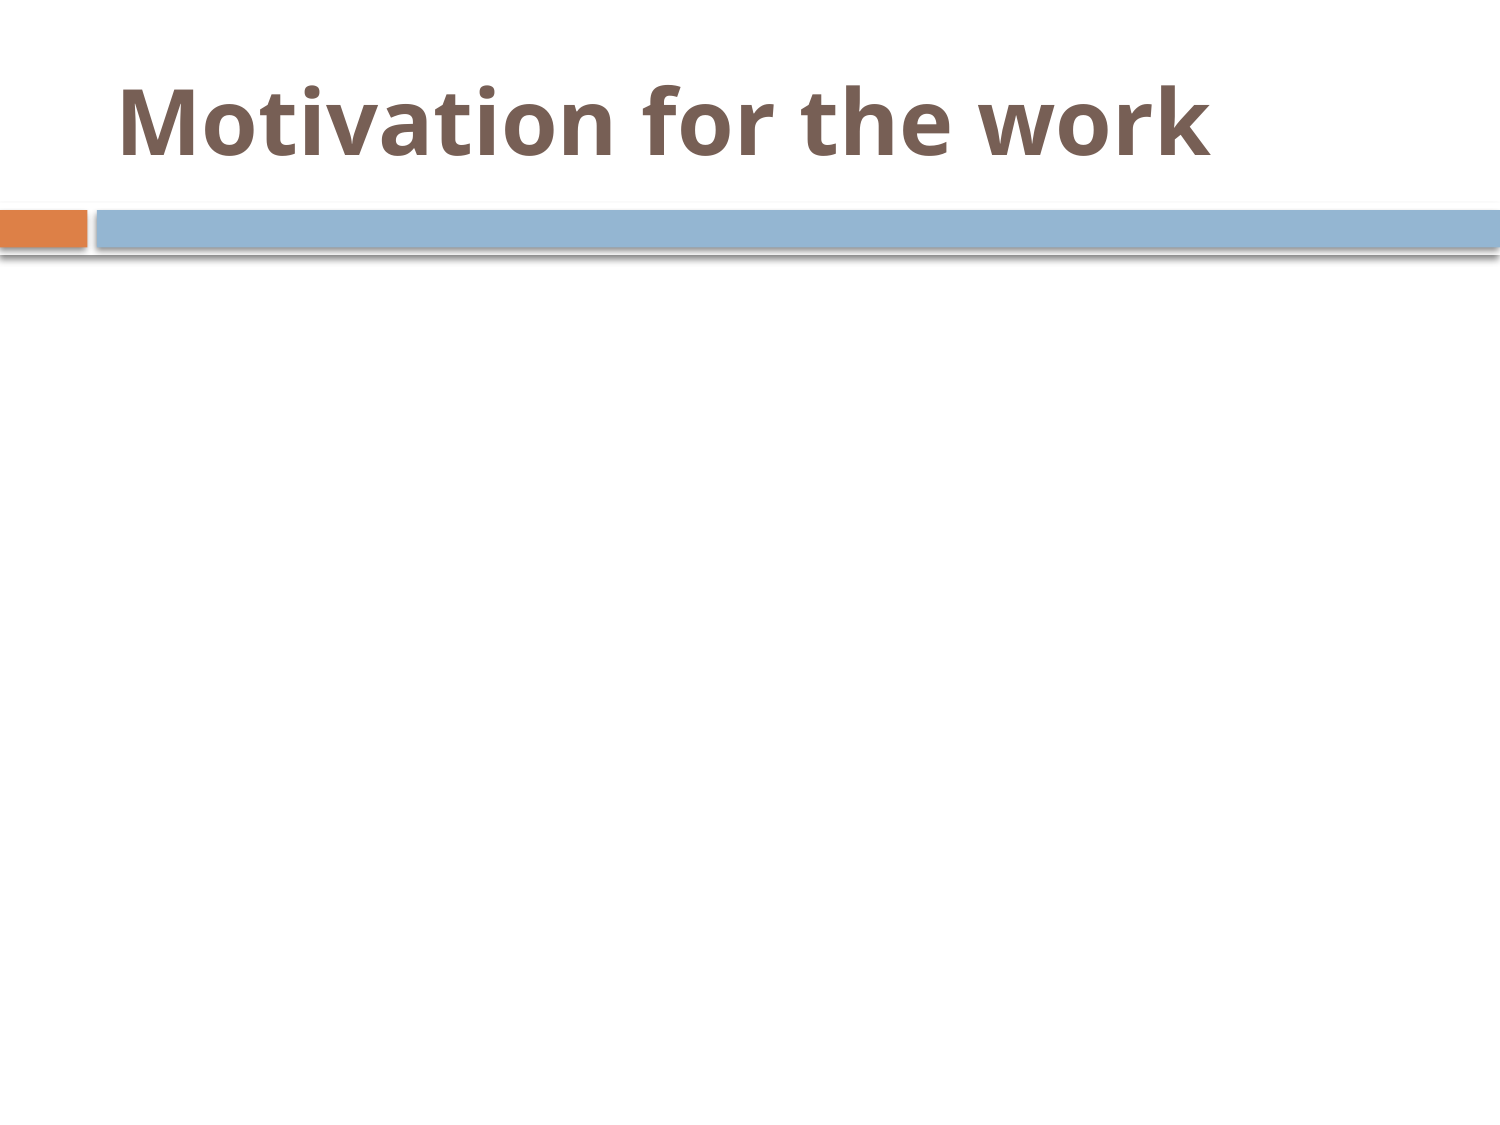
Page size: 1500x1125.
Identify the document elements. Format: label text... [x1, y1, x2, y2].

title Motivation for the work [100, 37, 1438, 200]
